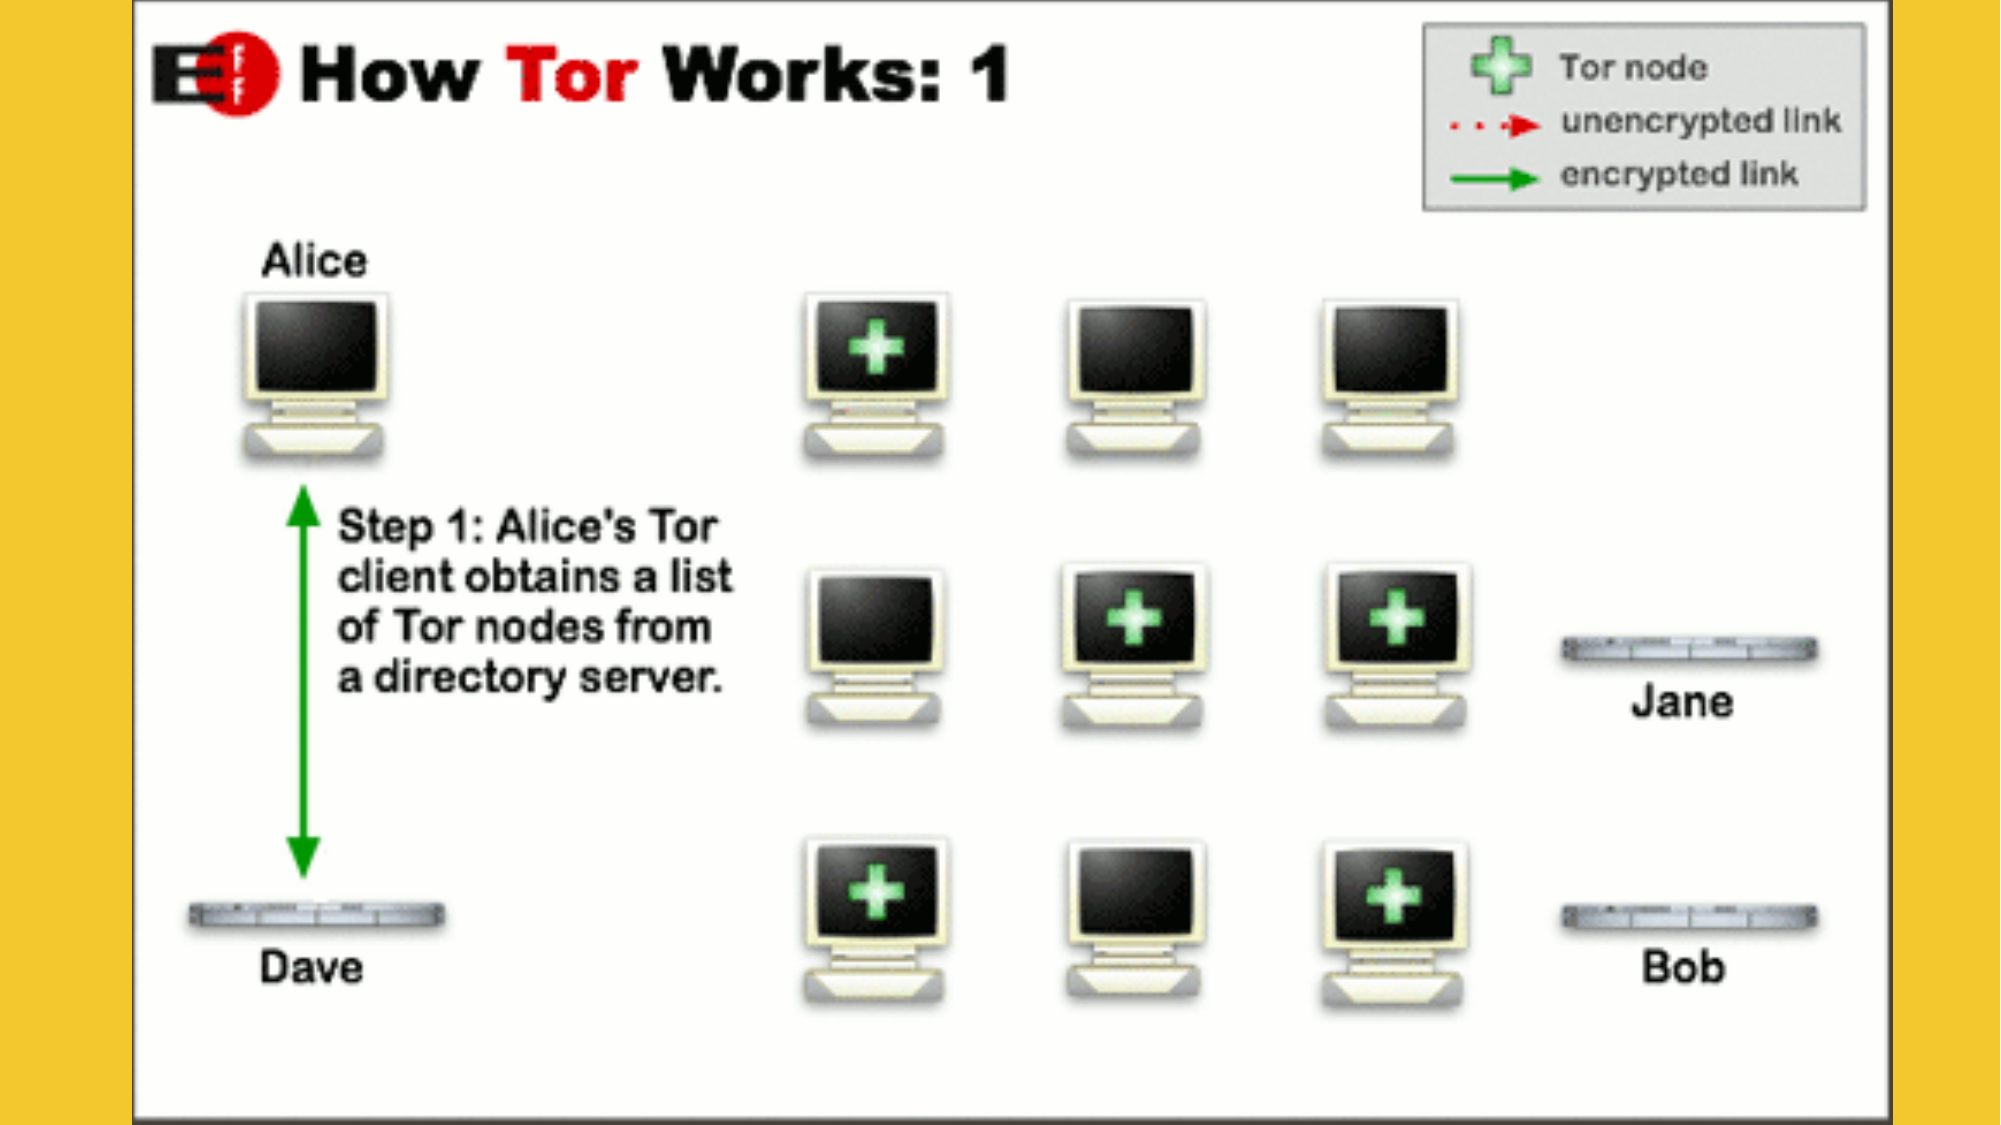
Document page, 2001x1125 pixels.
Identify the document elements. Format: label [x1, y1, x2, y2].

list [132, 0, 1893, 1125]
